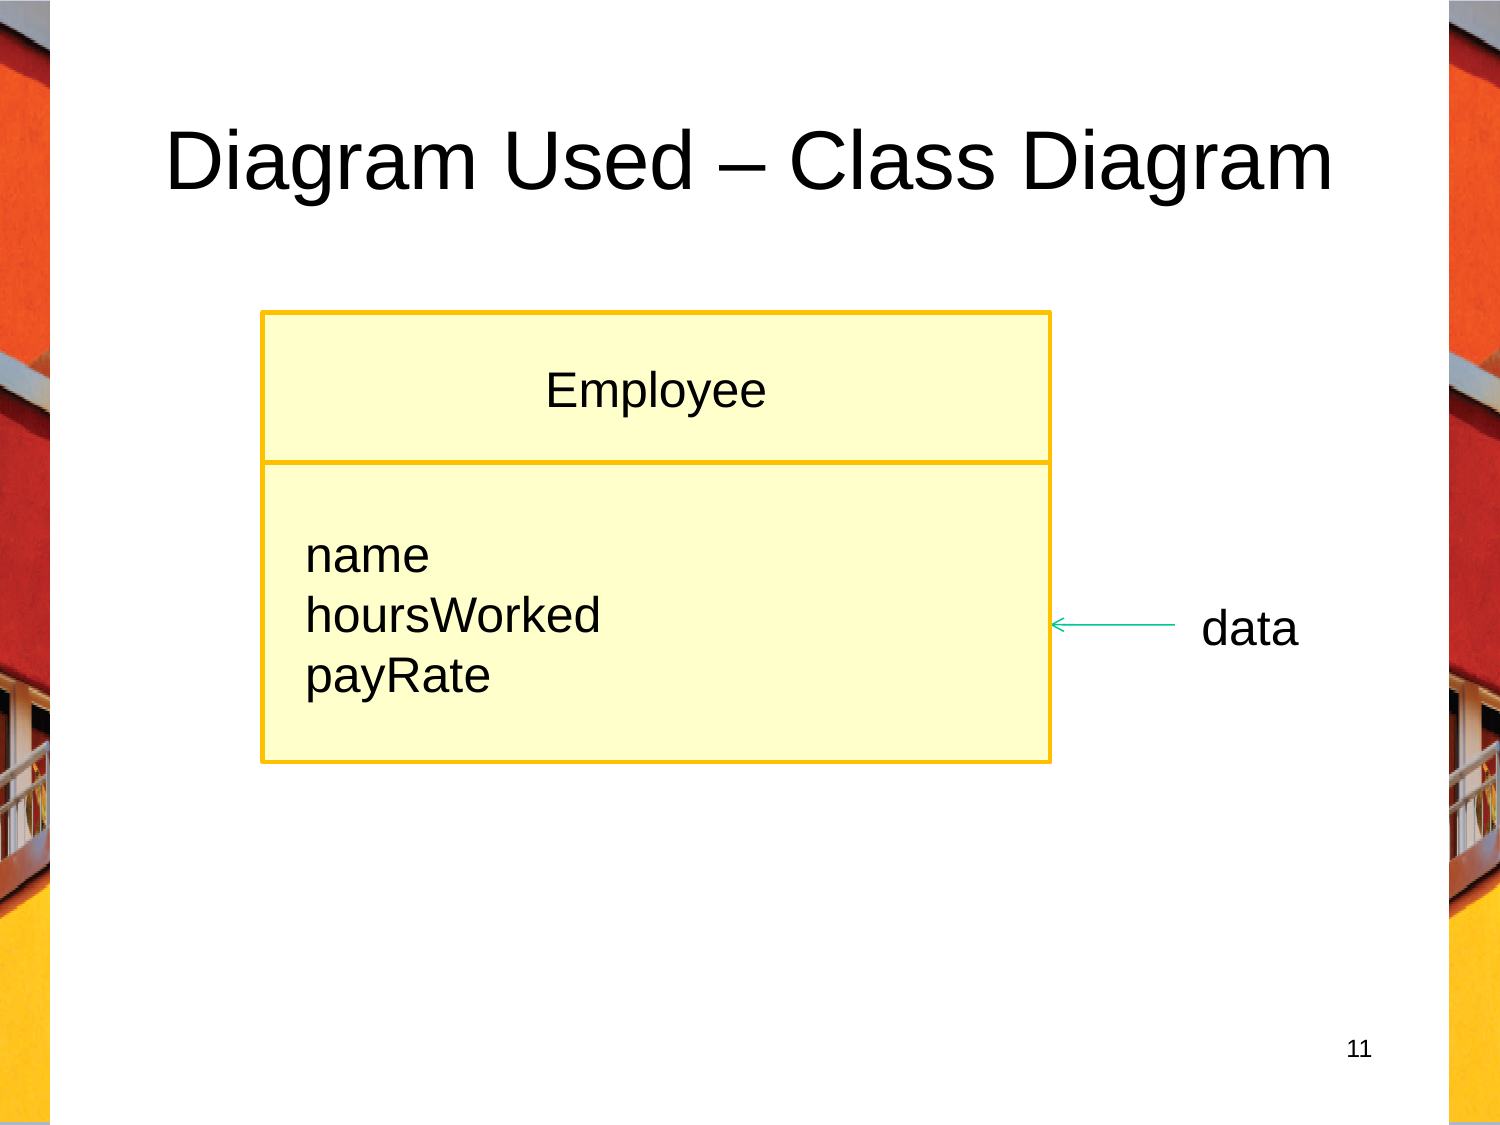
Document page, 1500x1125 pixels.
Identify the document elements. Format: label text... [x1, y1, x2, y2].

text_box name hoursWorked payRate [260, 460, 1052, 764]
text_box data [1160, 548, 1340, 702]
text_box Employee [260, 310, 1052, 460]
picture [1449, 0, 1500, 1125]
picture [0, 0, 50, 1125]
slide_number 11 [1074, 1024, 1388, 1101]
title Diagram Used – Class Diagram [49, 62, 1451, 251]
